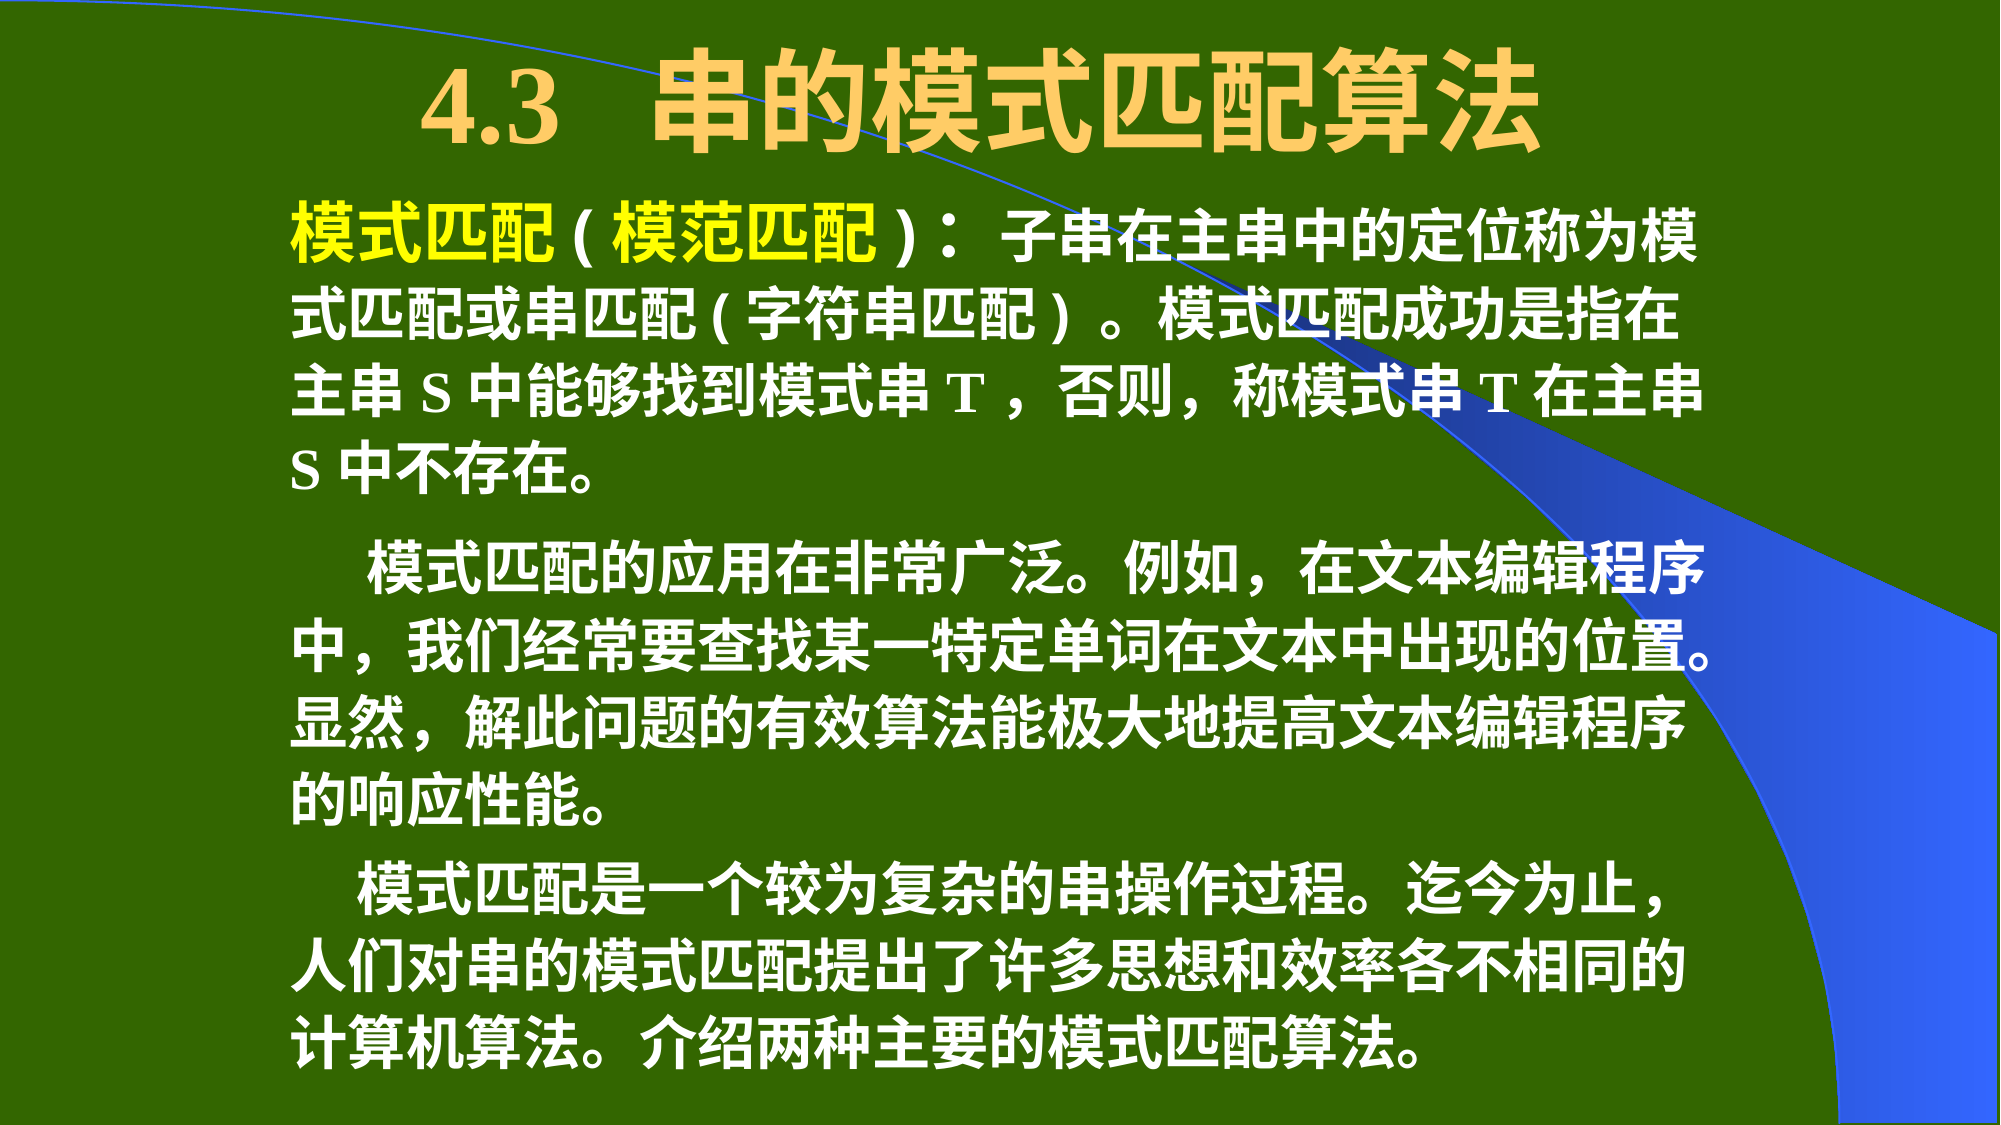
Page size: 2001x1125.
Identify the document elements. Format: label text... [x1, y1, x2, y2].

list 模式匹配(模范匹配)：子串在主串中的定位称为模式匹配或串匹配(字符串匹配) 。模式匹配成功是指在主串S中能够找到模式串T，否则，称模式串T在主串S中不存在。 模式匹配的应用在非常广泛。例如，在文本编辑程序中，我们经常要查找某一特定单词在文本中出现的位置。显然，解此问题的有效算法能极大地提高文本编辑程序的响应性能。 模式匹配是一个较为复杂的串操作过程。迄今为止，人们对串的模式匹配提出了许多思想和效率各不相同的计算机算法。介绍两种主要的模式匹配算法。 [274, 174, 1726, 1083]
title 4.3 串的模式匹配算法 [374, 24, 1591, 173]
